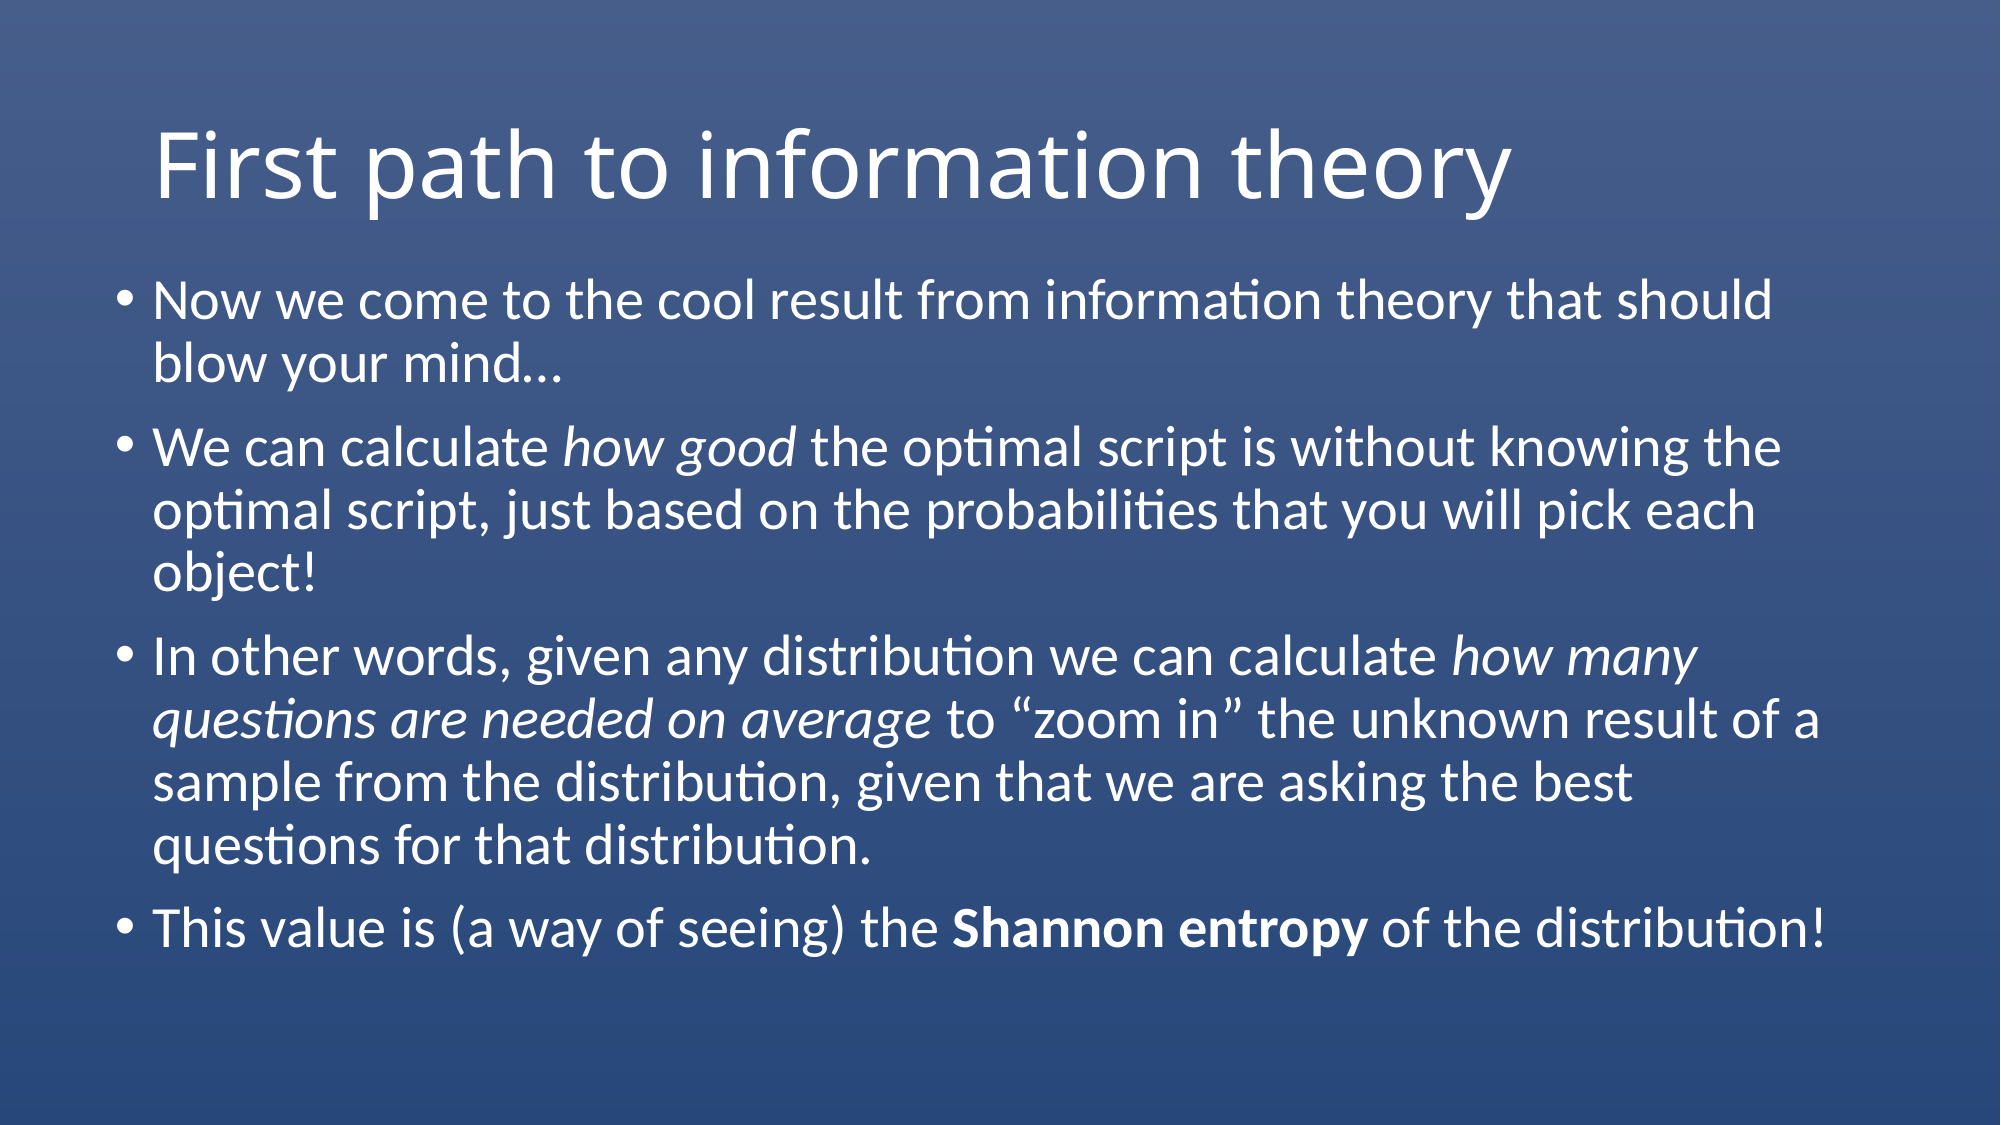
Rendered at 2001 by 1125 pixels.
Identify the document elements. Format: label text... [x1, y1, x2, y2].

title First path to information theory [137, 59, 1863, 261]
list Now we come to the cool result from information theory that should blow your mind… We can calculate how good the optimal script is without knowing the optimal script, just based on the probabilities that you will pick each object! In other words, given any distribution we can calculate how many questions are needed on average to “zoom in” the unknown result of a sample from the distribution, given that we are asking the best questions for that distribution. This value is (a way of seeing) the Shannon entropy of the distribution! [99, 261, 1863, 1084]
